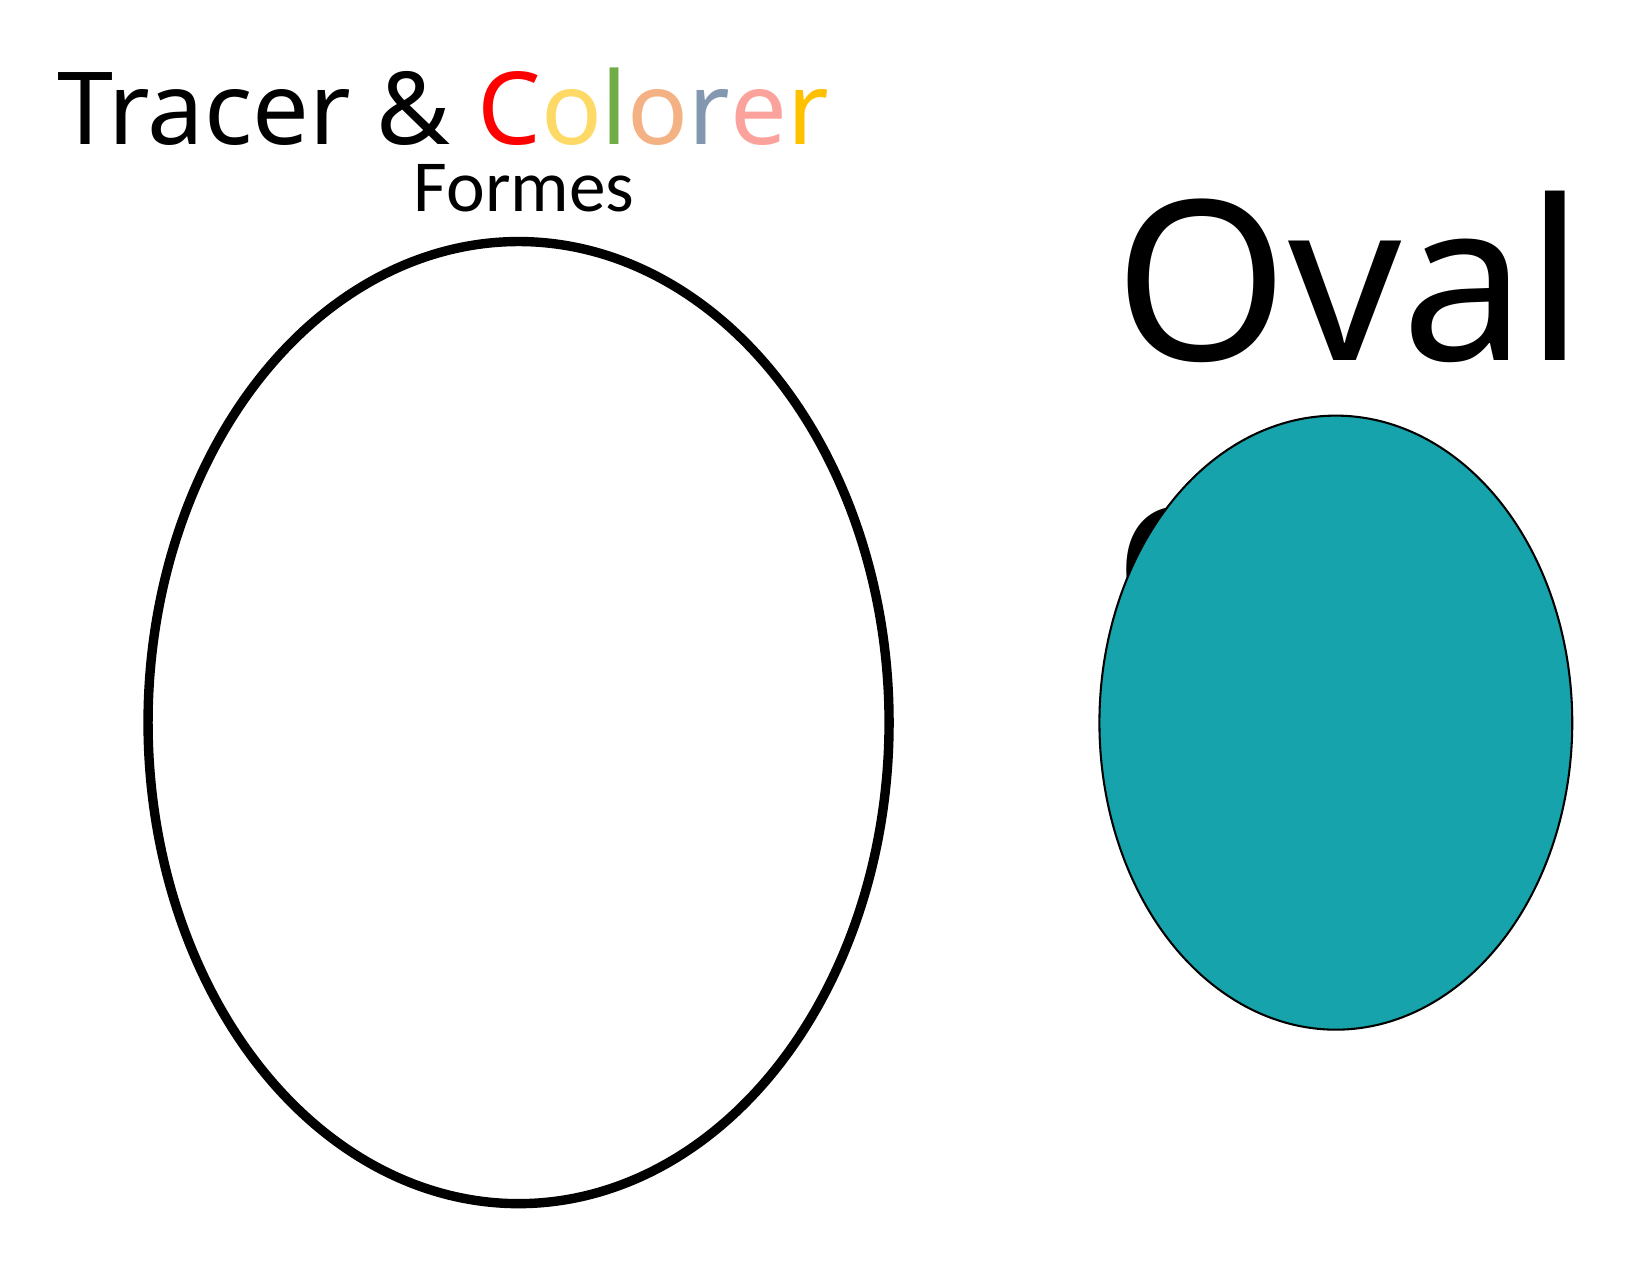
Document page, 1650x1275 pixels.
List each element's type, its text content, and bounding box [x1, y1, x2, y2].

text_box [147, 240, 891, 1205]
text_box Tracer & Colorer [42, 36, 1007, 173]
text_box Formes [140, 173, 909, 234]
text_box Ovale [1099, 130, 1604, 681]
text_box [1098, 414, 1574, 1031]
